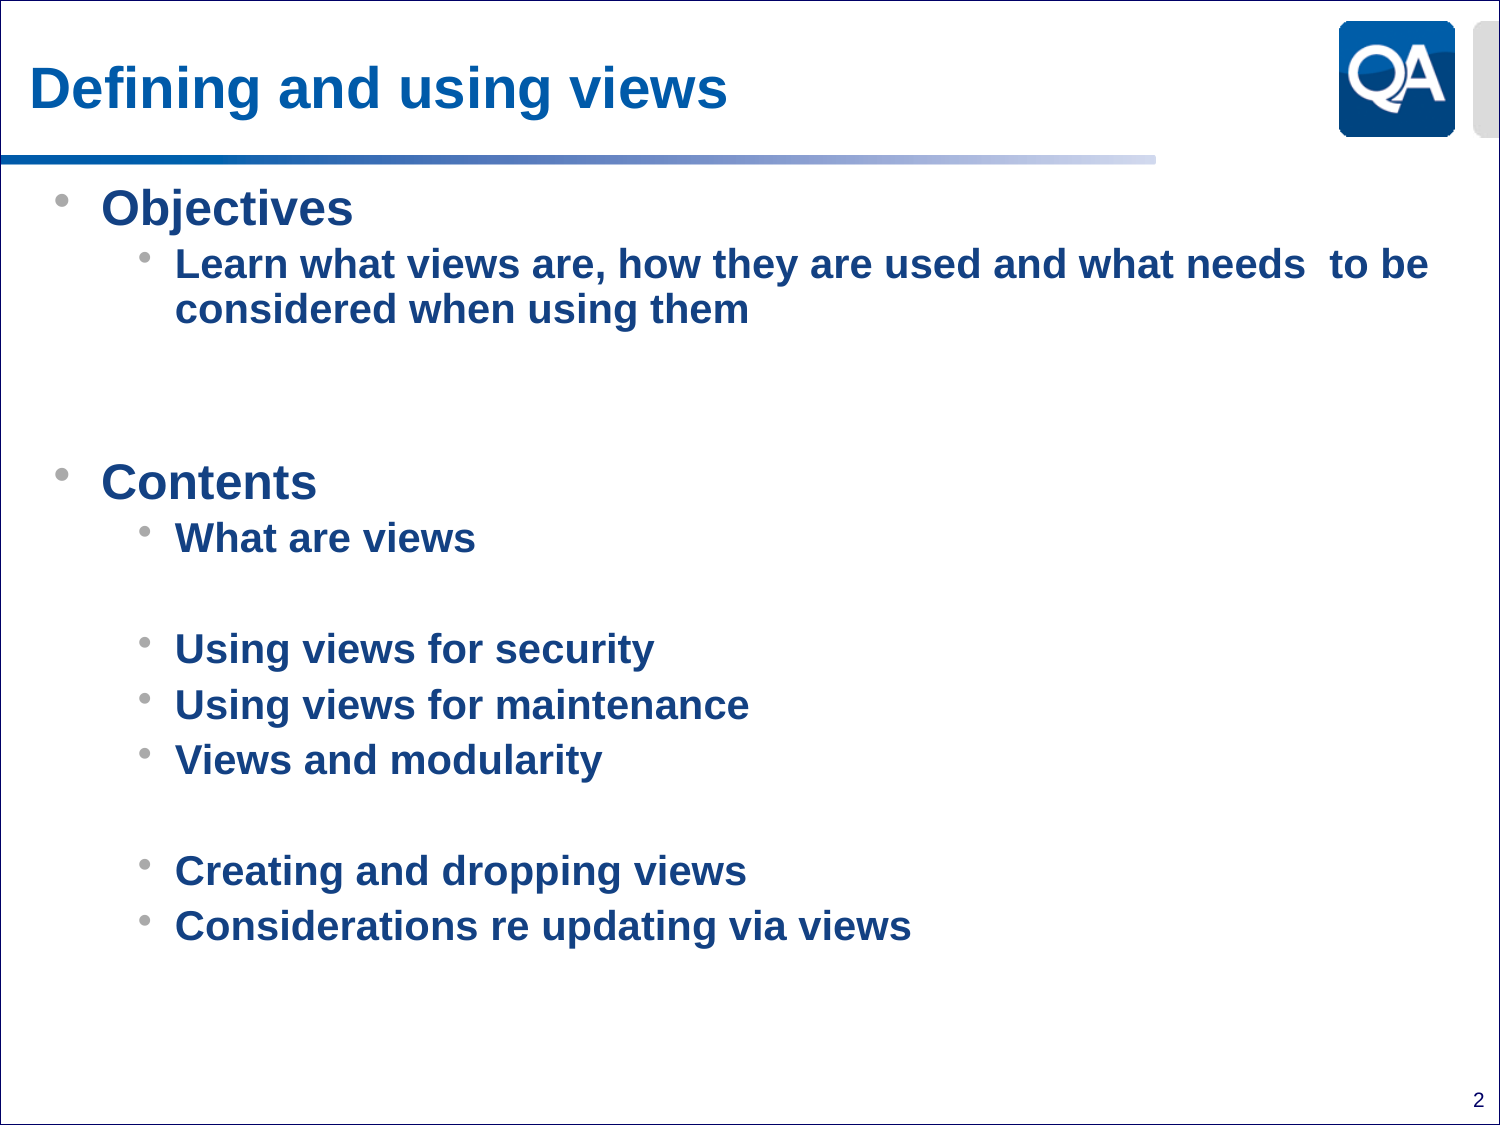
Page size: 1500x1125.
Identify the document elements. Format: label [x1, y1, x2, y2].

text_box [0, 0, 1500, 1125]
